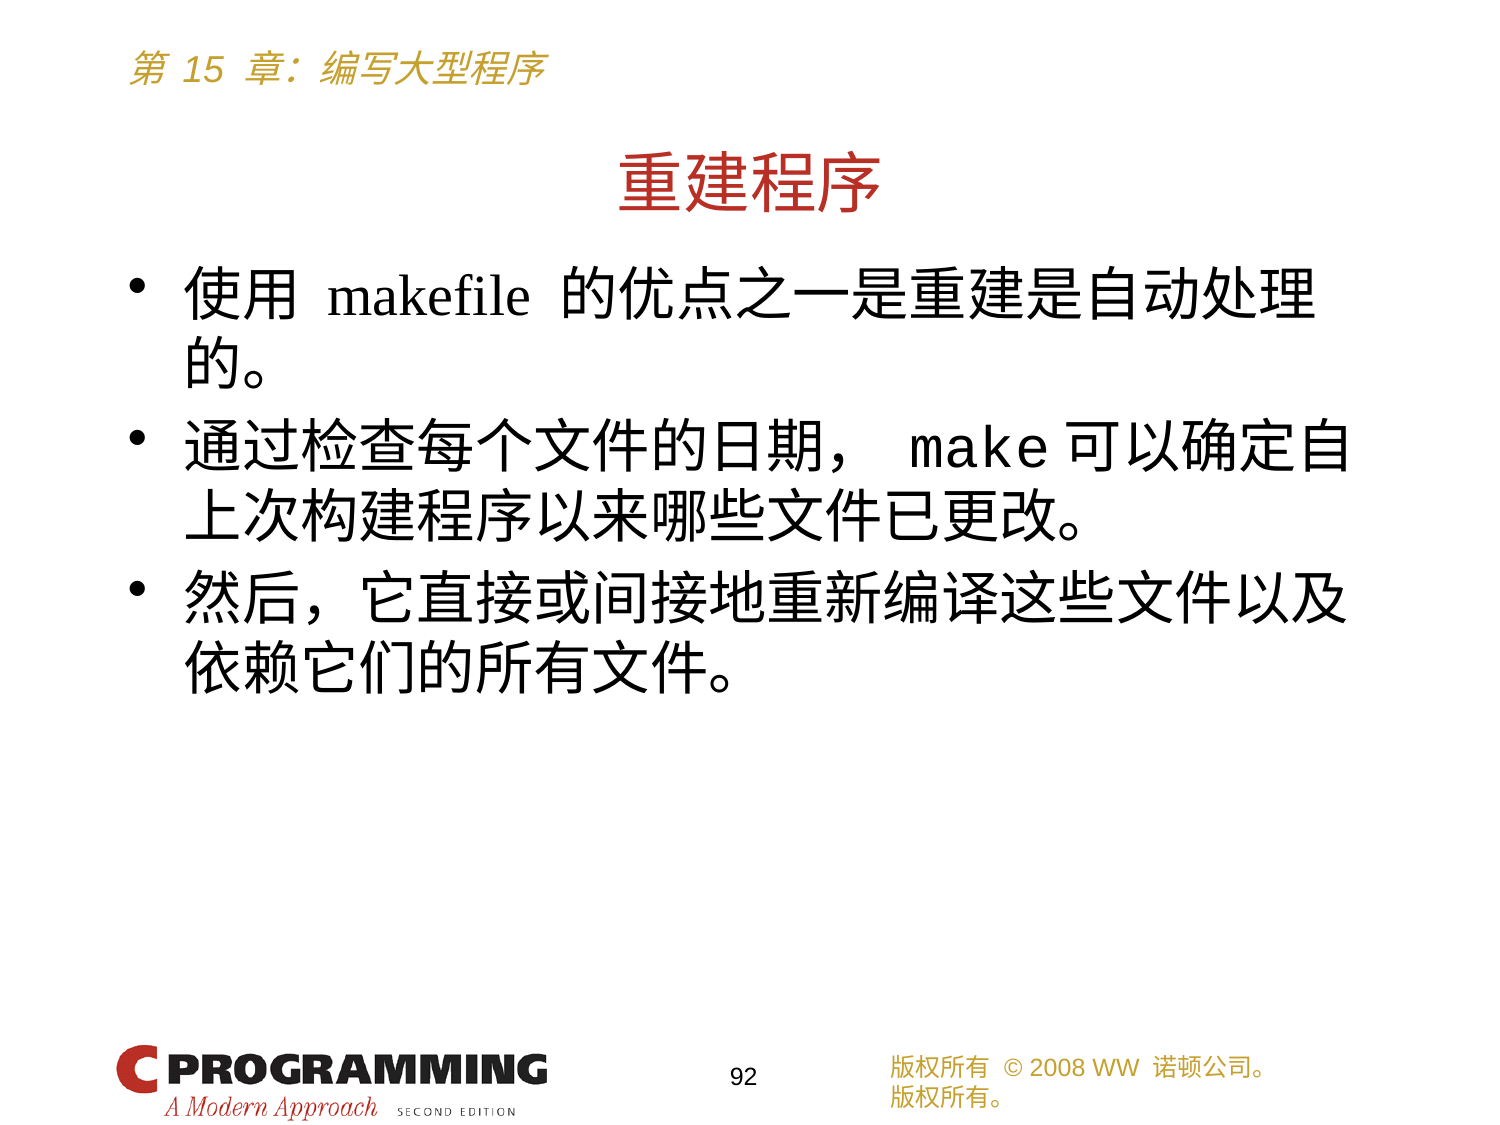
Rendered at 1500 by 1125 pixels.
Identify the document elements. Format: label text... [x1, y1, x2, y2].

picture [112, 1041, 550, 1123]
list 使用 makefile 的优点之一是重建是自动处理的。 通过检查每个文件的日期， make可以确定自上次构建程序以来哪些文件已更改。 然后，它直接或间接地重新编译这些文件以及依赖它们的所有文件。 [112, 249, 1388, 1038]
slide_number 92 [687, 1049, 801, 1101]
title 重建程序 [112, 125, 1388, 238]
footer 版权所有 © 2008 WW 诺顿公司。 版权所有。 [874, 1043, 1388, 1119]
